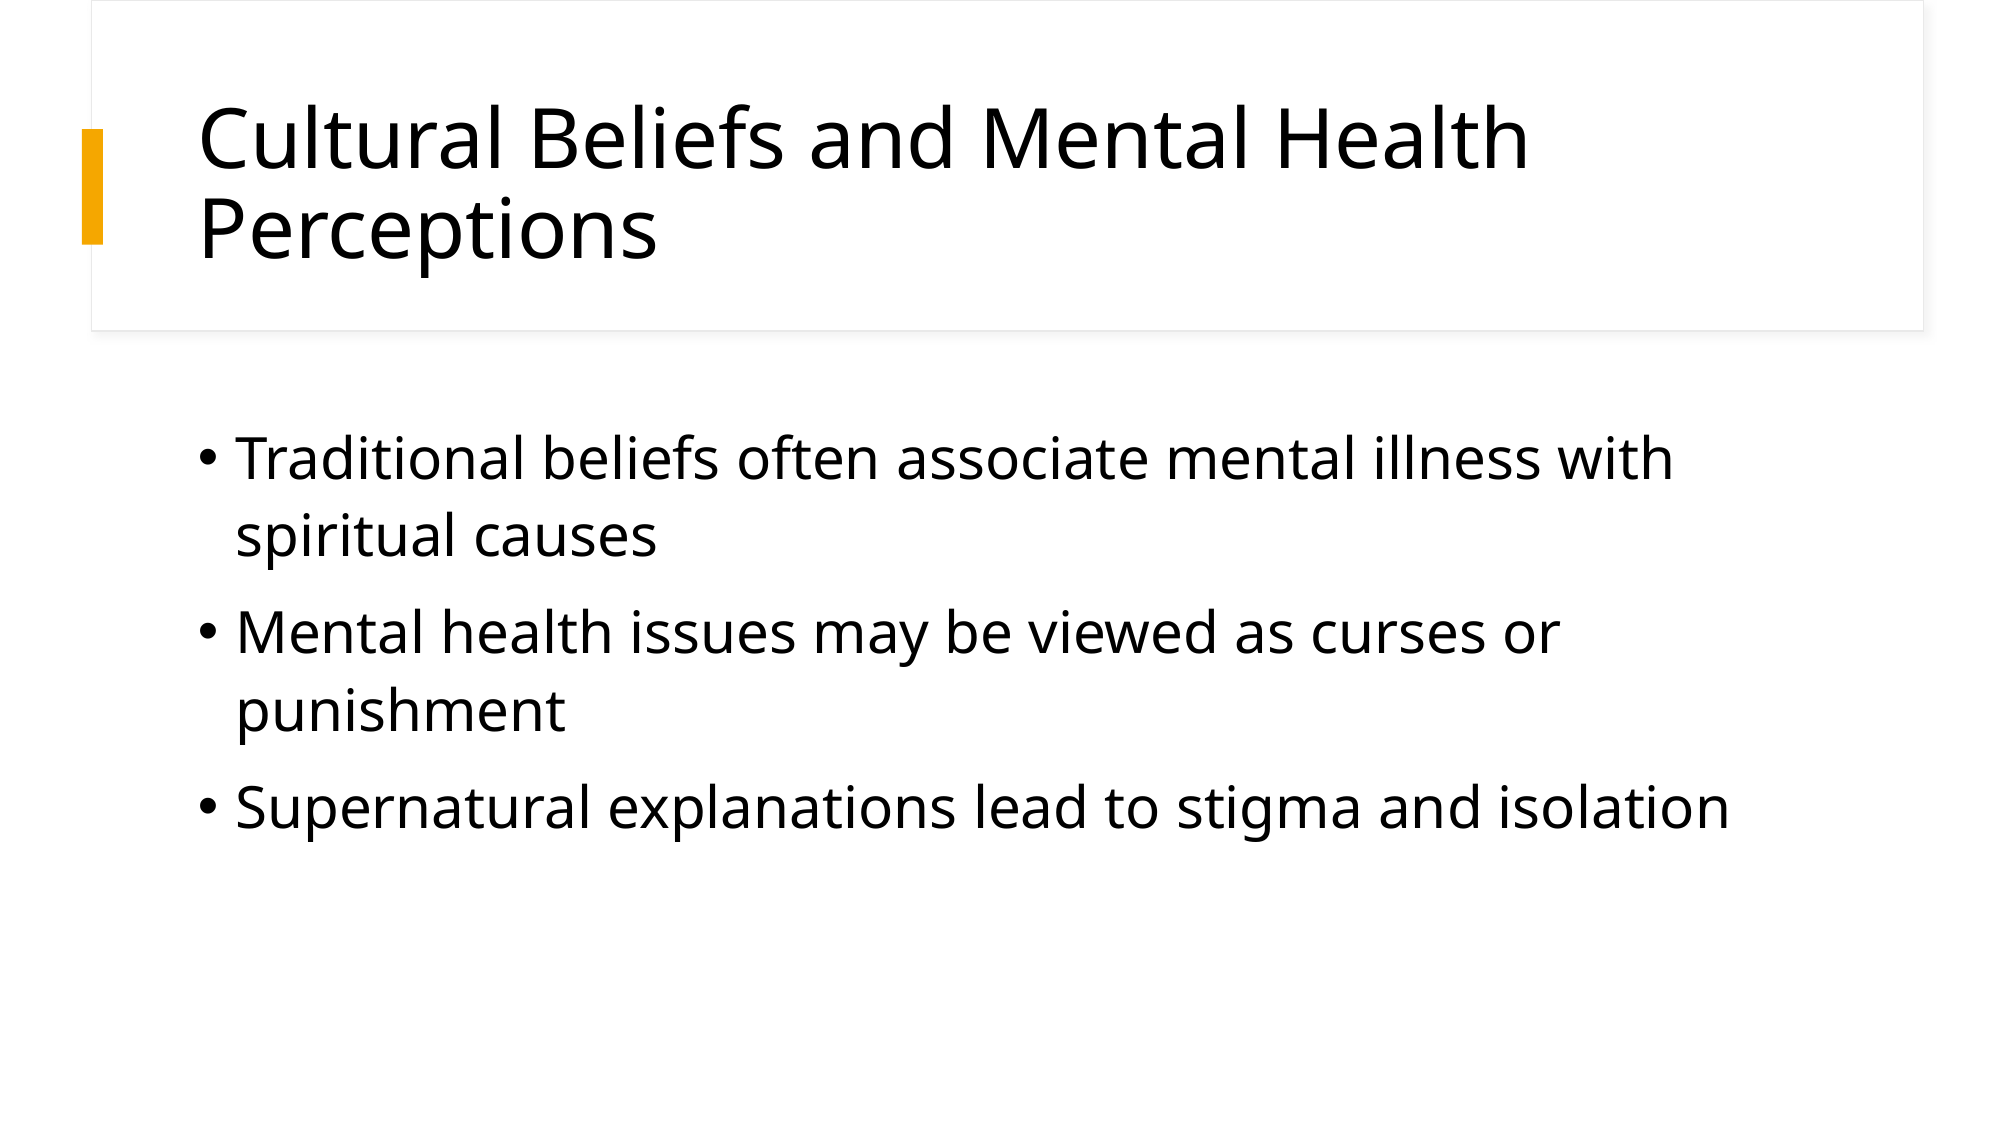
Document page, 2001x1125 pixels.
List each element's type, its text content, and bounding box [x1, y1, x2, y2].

list Traditional beliefs often associate mental illness with spiritual causes Mental health issues may be viewed as curses or punishment Supernatural explanations lead to stigma and isolation [183, 406, 1851, 1013]
title Cultural Beliefs and Mental Health Perceptions [183, 90, 1851, 284]
